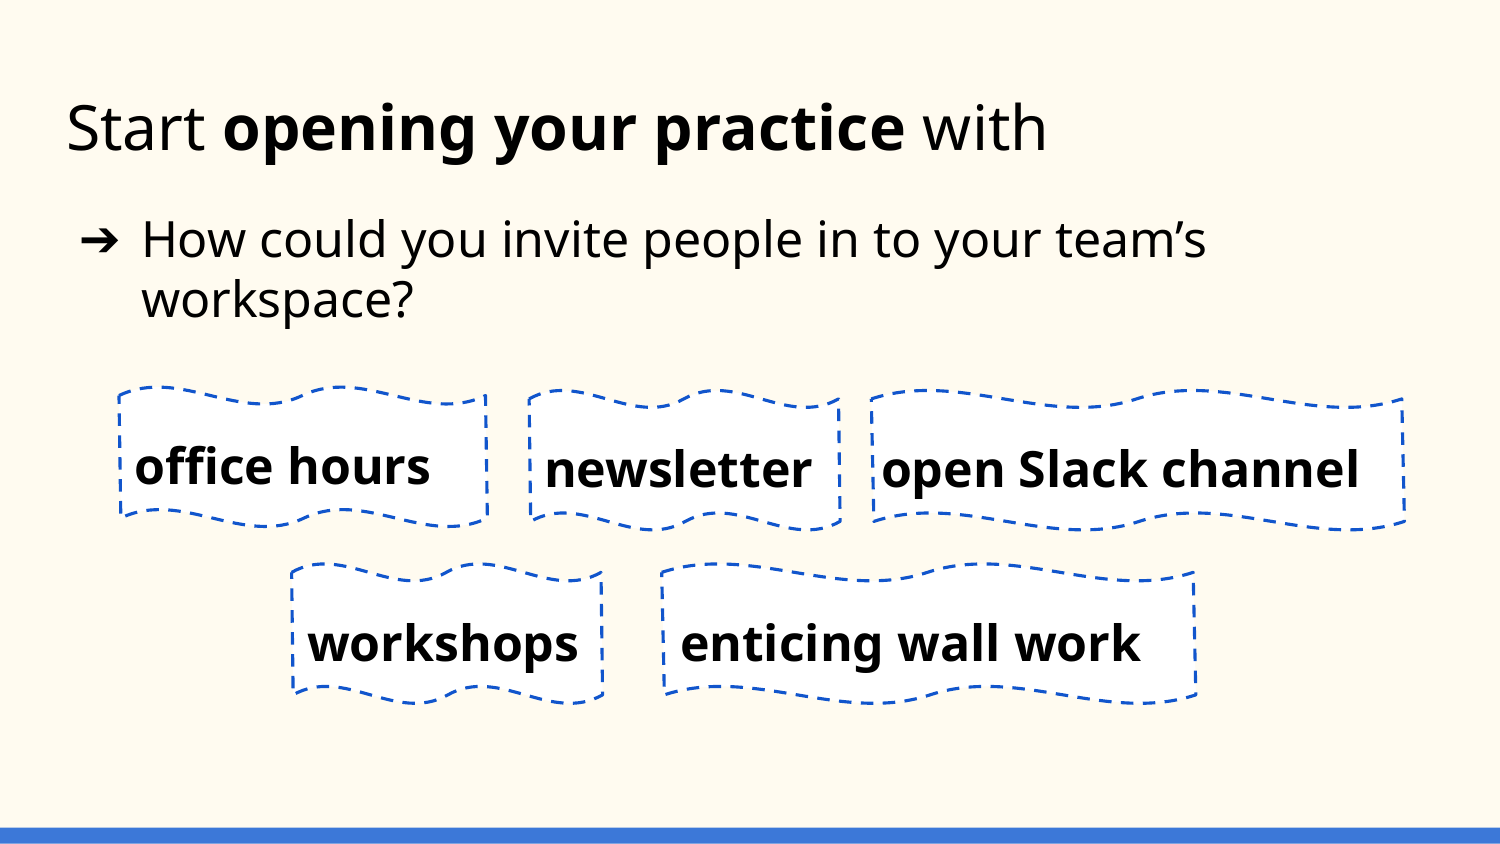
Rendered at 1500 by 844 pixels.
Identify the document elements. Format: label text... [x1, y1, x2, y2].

title Start opening your practice with [51, 72, 1449, 174]
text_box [106, 386, 1417, 728]
list How could you invite people in to your team’s workspace? [51, 192, 1449, 350]
